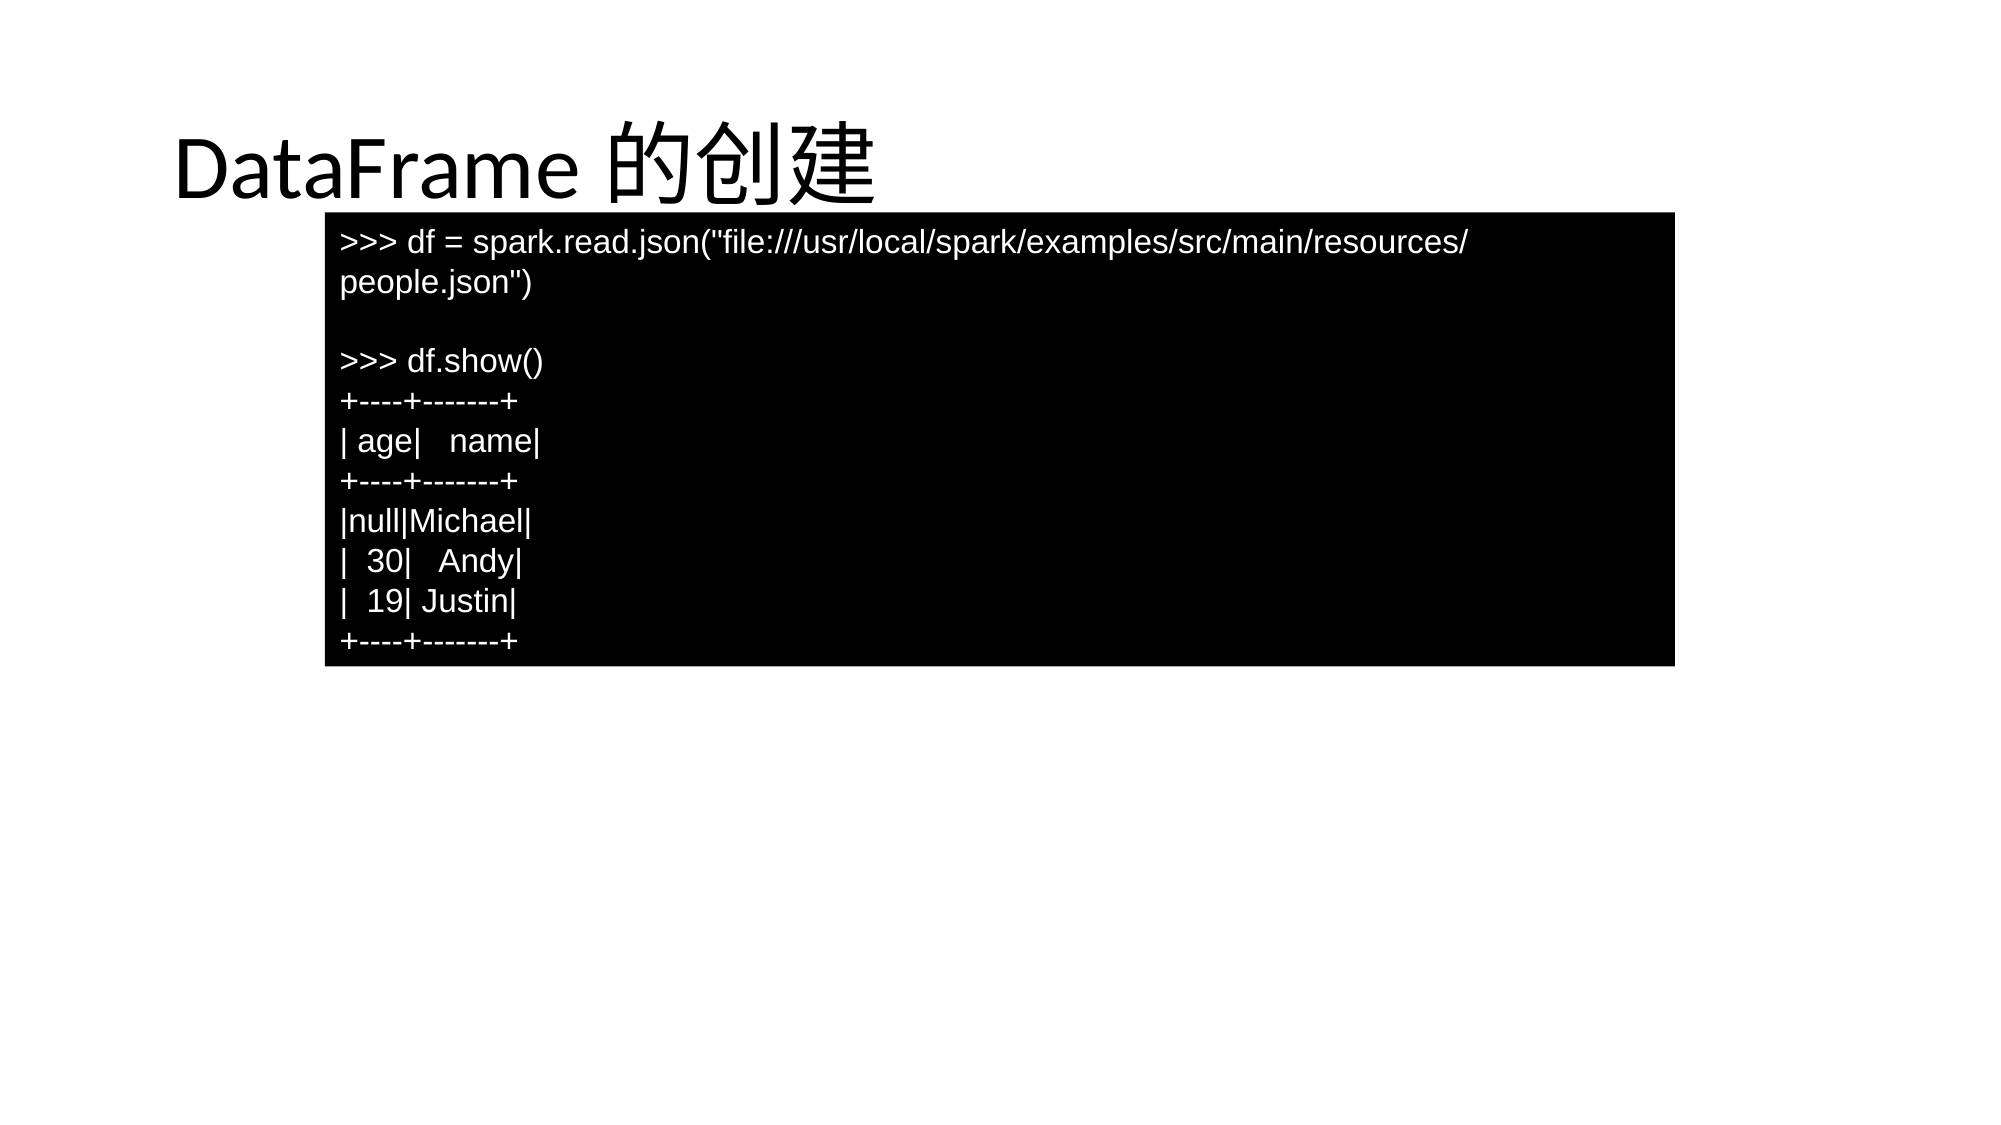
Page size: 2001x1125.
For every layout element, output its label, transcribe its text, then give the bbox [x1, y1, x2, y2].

title DataFrame的创建 [137, 59, 1863, 278]
text_box >>> df = spark.read.json("file:///usr/local/spark/examples/src/main/resources/people.json") >>> df.show() +----+-------+ | age| name| +----+-------+ |null|Michael| | 30| Andy| | 19| Justin| +----+-------+ [324, 212, 1675, 667]
